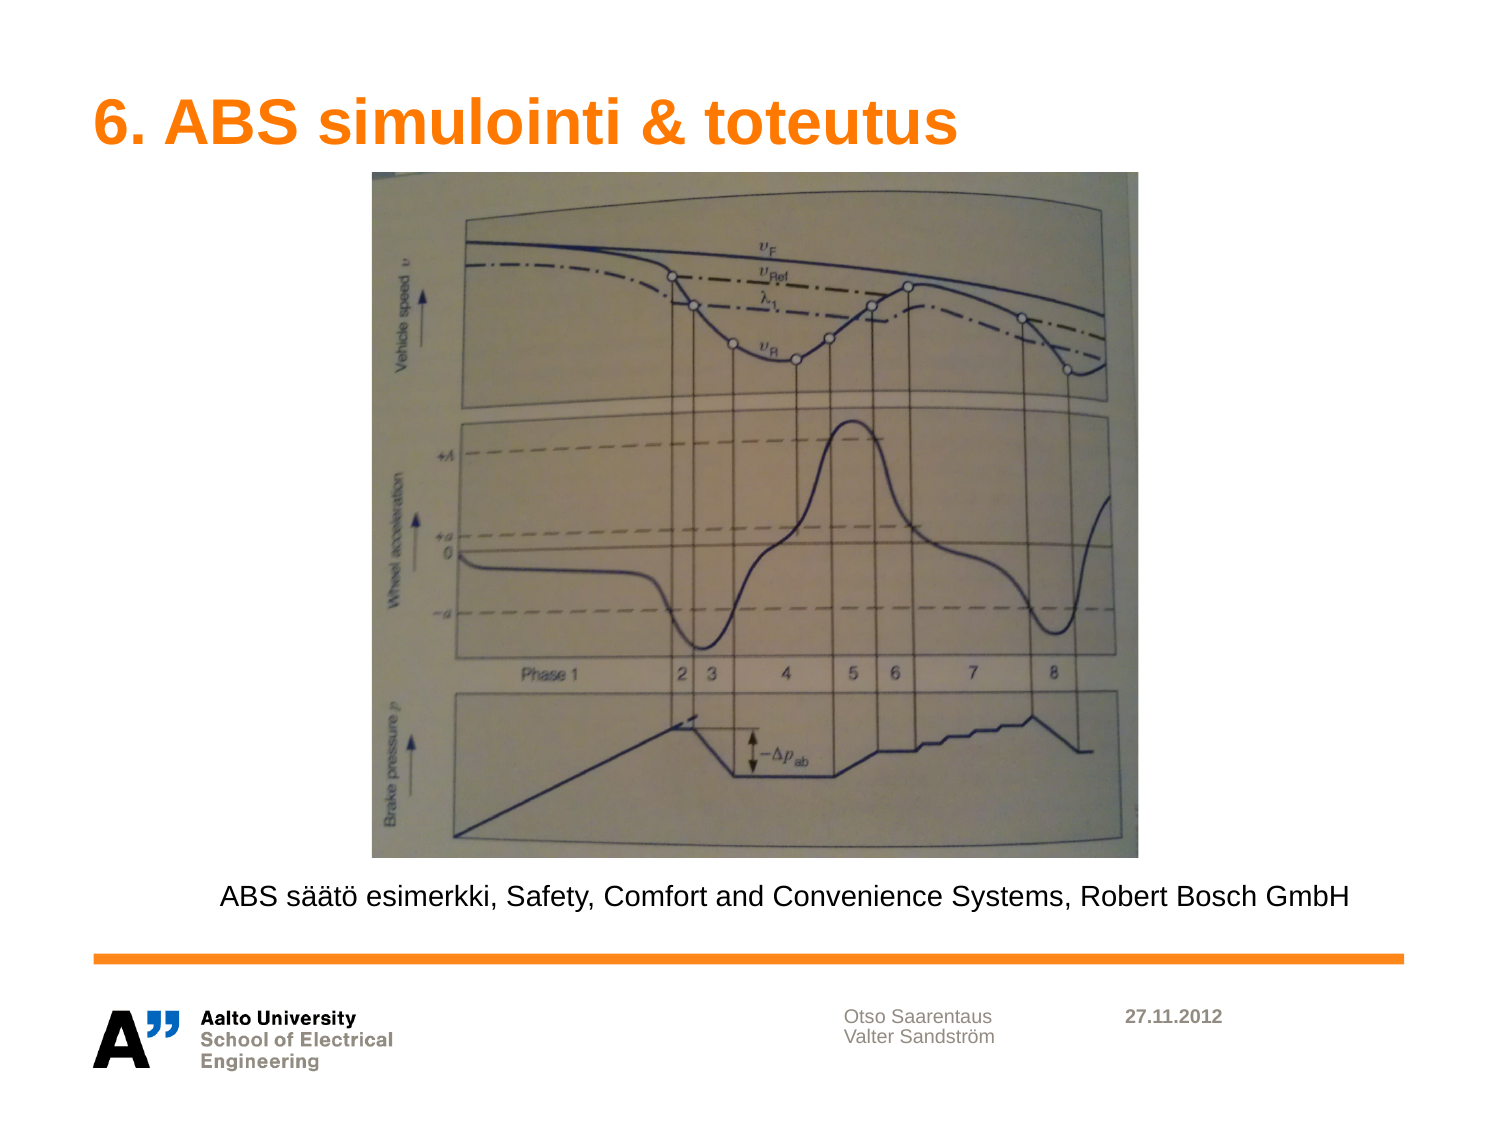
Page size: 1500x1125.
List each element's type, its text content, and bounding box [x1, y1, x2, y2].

picture [35, 953, 449, 1125]
list 27.11.2012 [1125, 1008, 1405, 1071]
title 6. ABS simulointi & toteutus [93, 80, 1405, 258]
text_box ABS säätö esimerkki, Safety, Comfort and Convenience Systems, Robert Bosch GmbH [205, 869, 1367, 920]
list Otso Saarentaus Valter Sandström [843, 1008, 1097, 1071]
picture [371, 172, 1139, 858]
